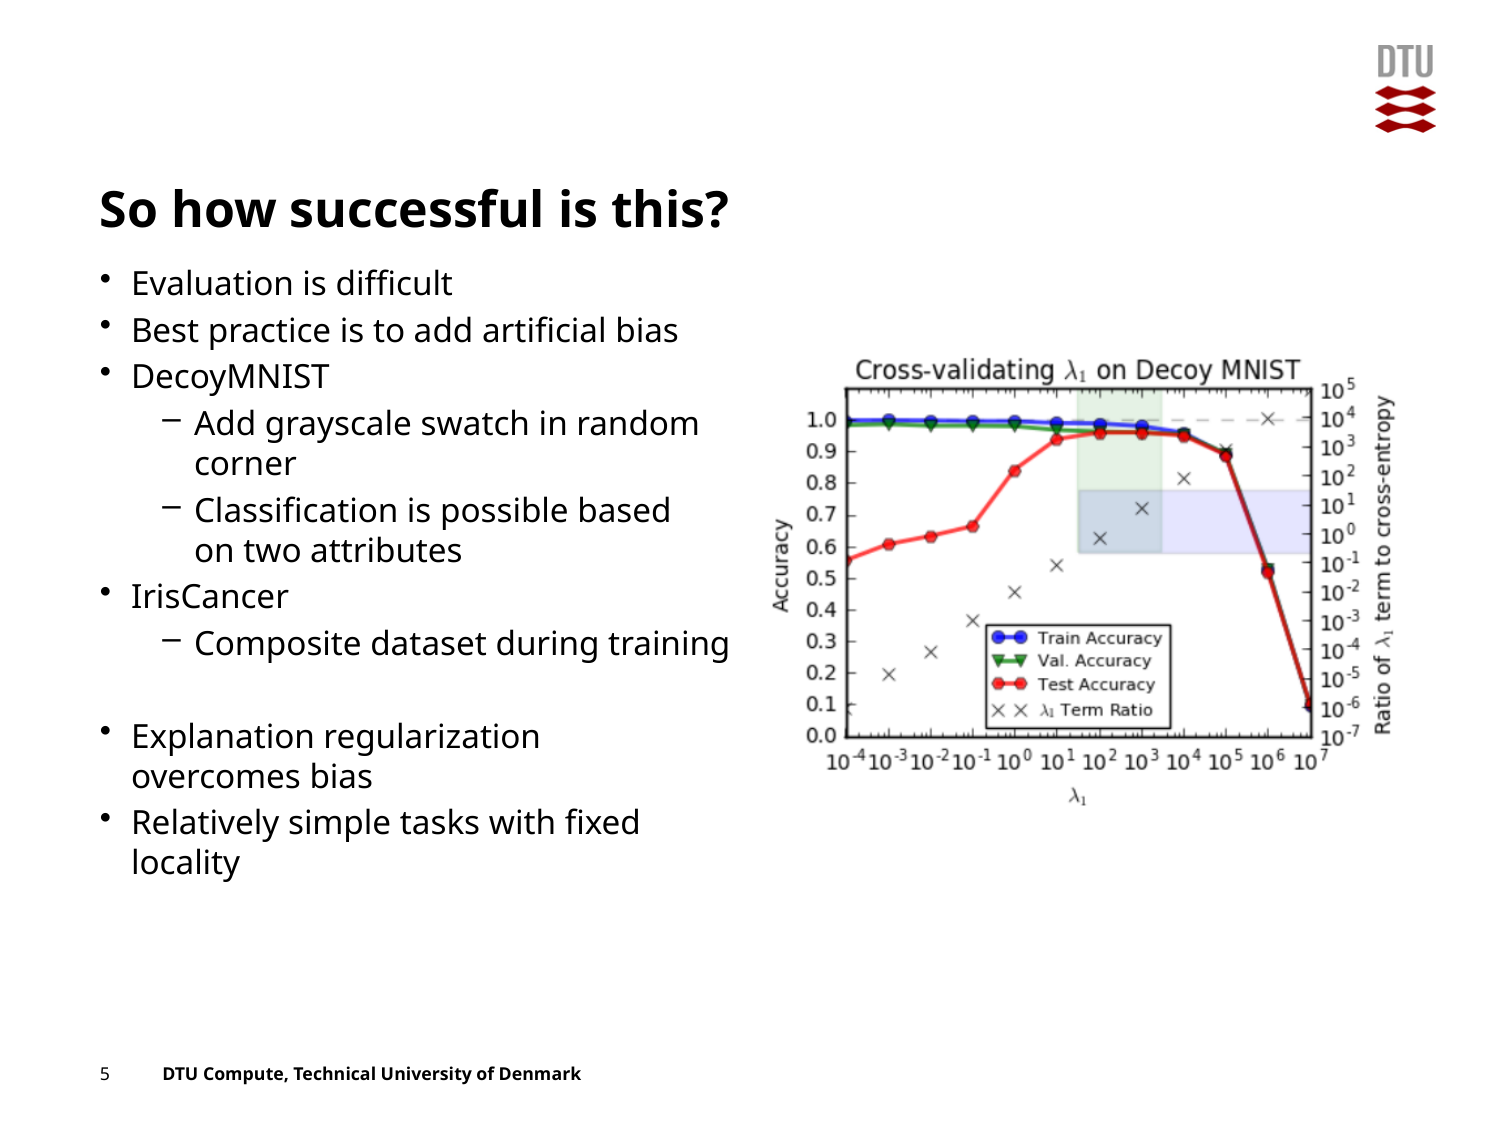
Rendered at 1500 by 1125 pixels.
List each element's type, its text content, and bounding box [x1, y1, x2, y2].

slide_number 5 [99, 1062, 151, 1113]
picture [1375, 45, 1436, 133]
title So how successful is this? [99, 50, 1375, 238]
list Evaluation is difficult Best practice is to add artificial bias DecoyMNIST Add grayscale swatch in random corner Classification is possible based on two attributes IrisCancer Composite dataset during training Explanation regularization overcomes bias Relatively simple tasks with fixed locality [99, 262, 1375, 1012]
picture [761, 337, 1411, 821]
